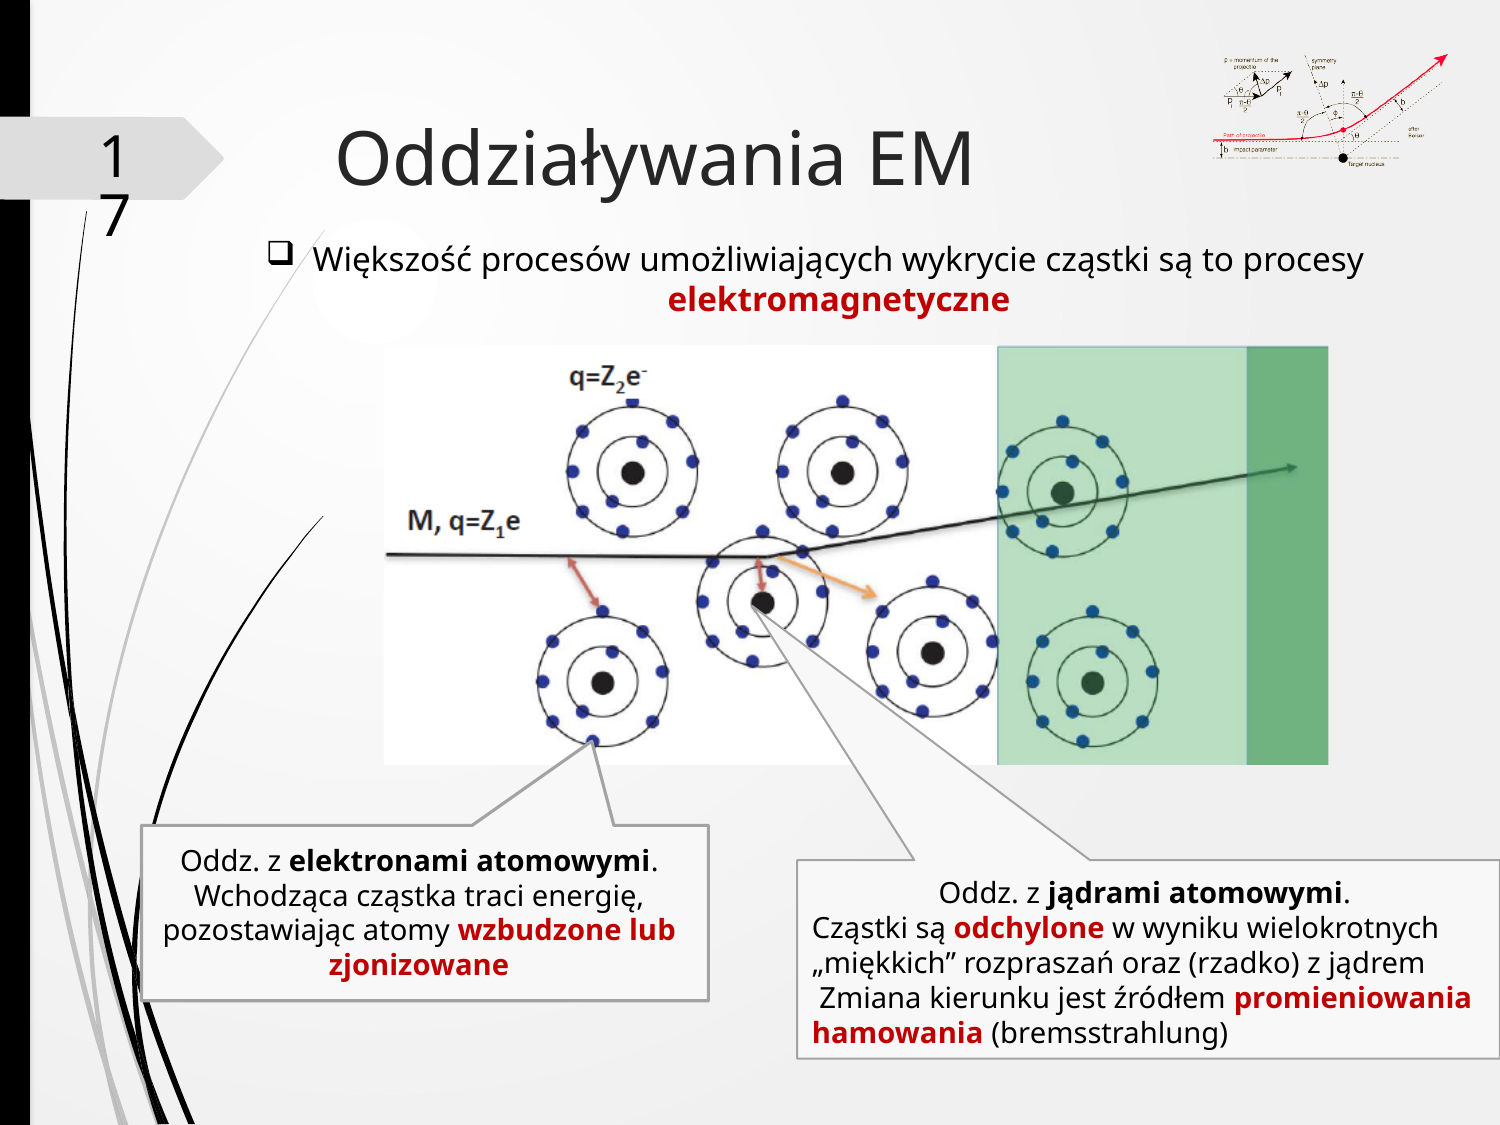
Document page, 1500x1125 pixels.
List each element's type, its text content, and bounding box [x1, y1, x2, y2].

text_box Większość procesów umożliwiających wykrycie cząstki są to procesy elektromagnetyczne [218, 230, 1413, 326]
title Oddziaływania EM [319, 102, 1400, 230]
picture [383, 344, 1329, 765]
slide_number 17 [83, 129, 180, 190]
text_box Oddz. z elektronami atomowymi. Wchodząca cząstka traci energię, pozostawiając atomy wzbudzone lub zjonizowane [135, 834, 703, 989]
picture [1210, 49, 1451, 169]
text_box [140, 774, 710, 1003]
text_box [795, 774, 1500, 1060]
text_box Oddz. z jądrami atomowymi. Cząstki są odchylone w wyniku wielokrotnych „miękkich” rozpraszań oraz (rzadko) z jądrem Zmiana kierunku jest źródłem promieniowania hamowania (bremsstrahlung) [797, 866, 1500, 1057]
